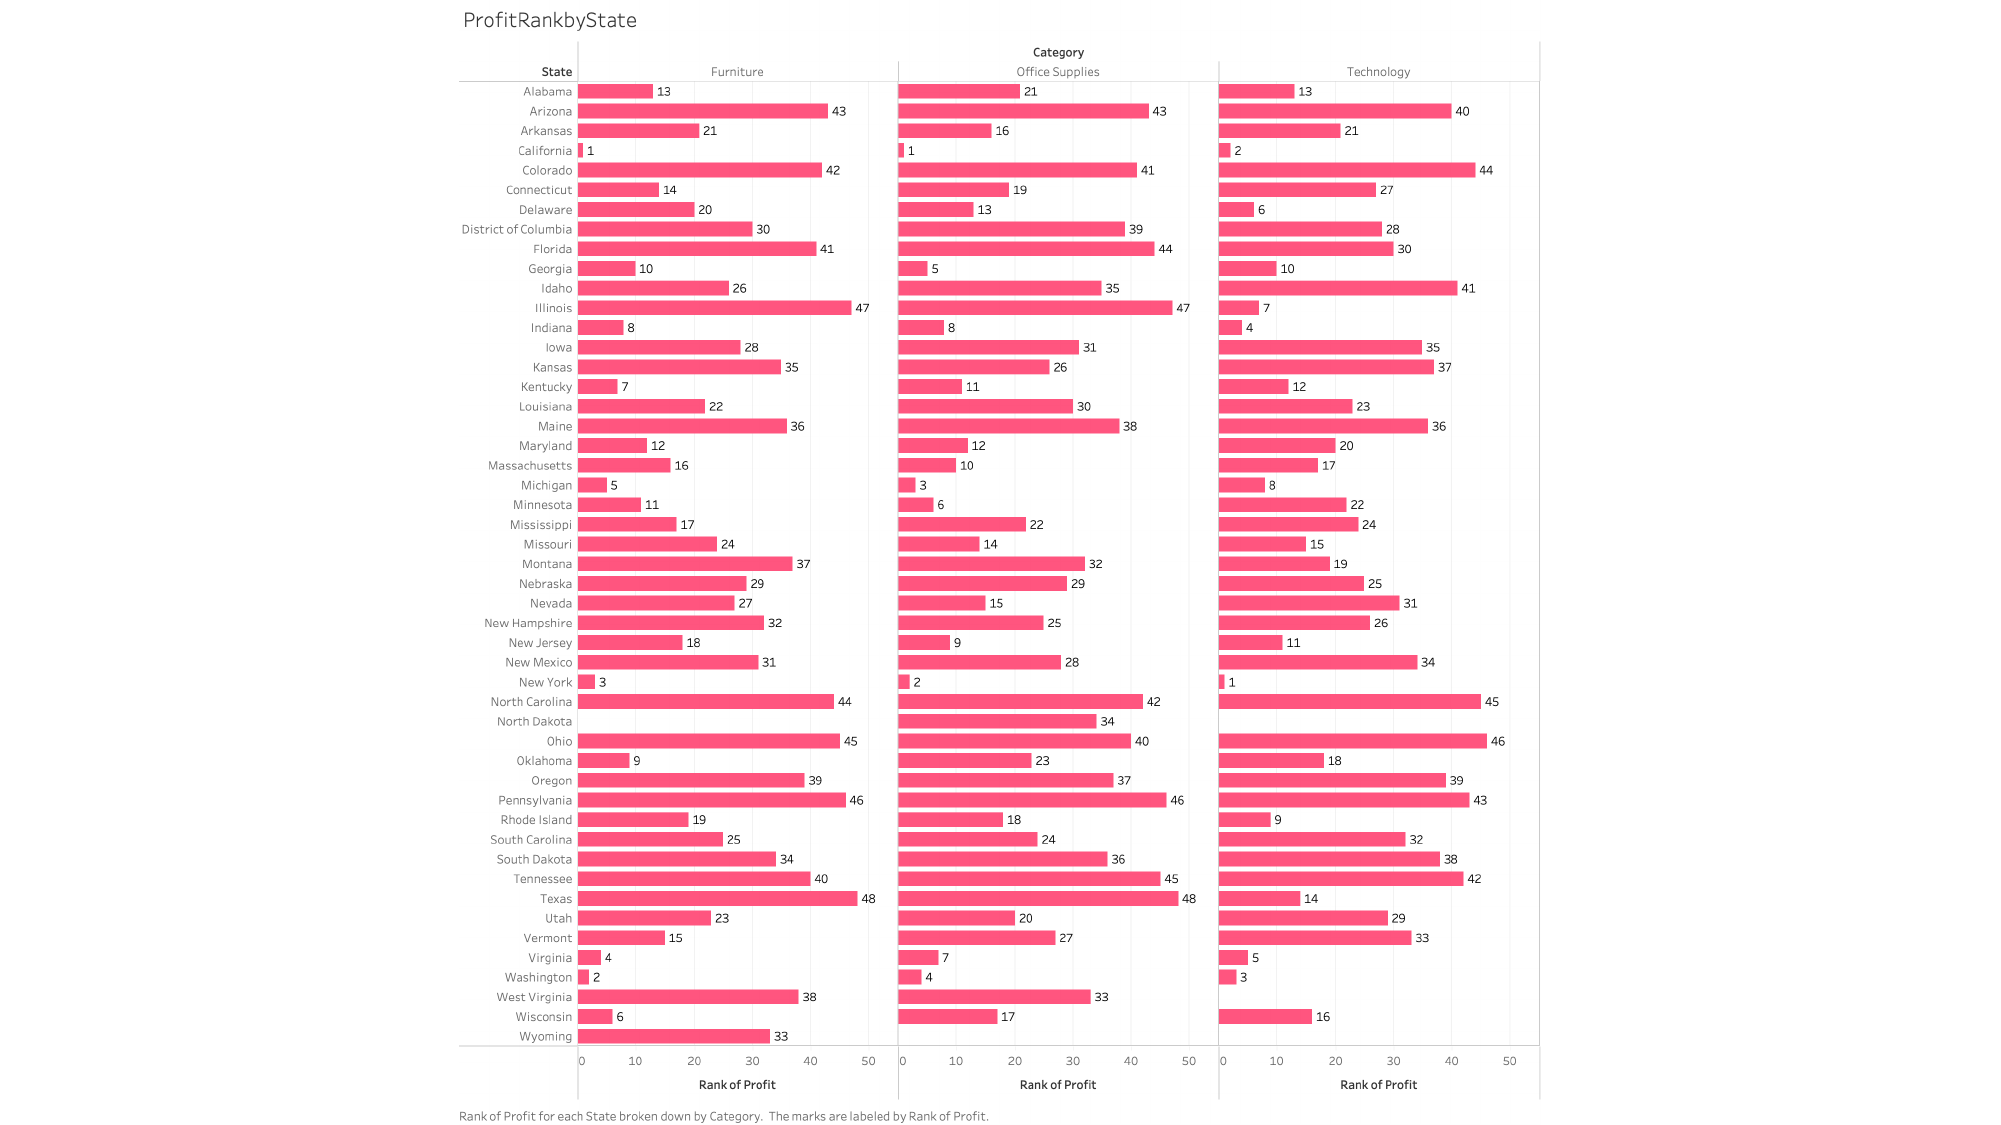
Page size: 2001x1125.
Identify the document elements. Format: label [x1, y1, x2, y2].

picture [459, 0, 1541, 1125]
